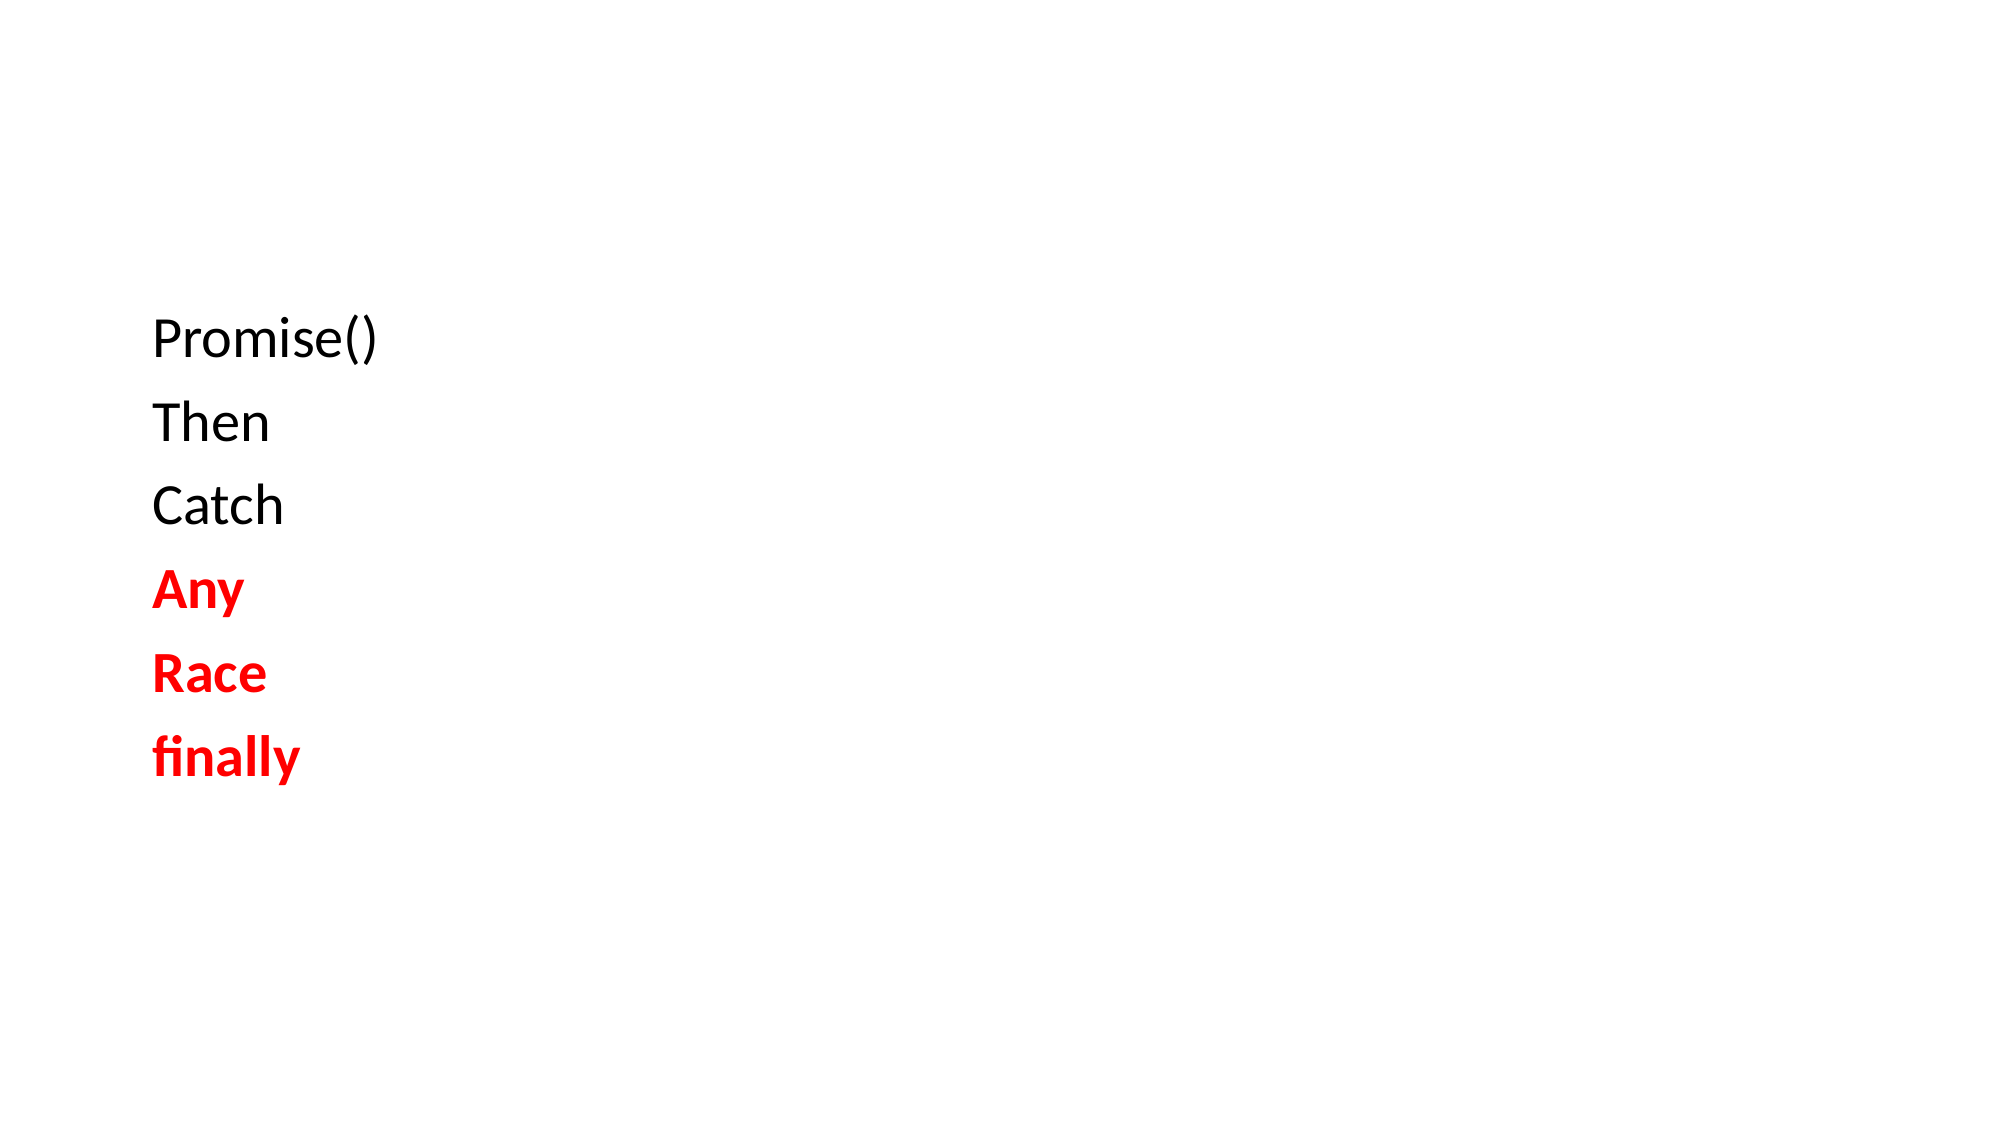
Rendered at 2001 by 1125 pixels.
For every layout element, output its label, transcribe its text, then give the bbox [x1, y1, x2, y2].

list Promise() Then Catch Any Race finally [137, 299, 1863, 1014]
